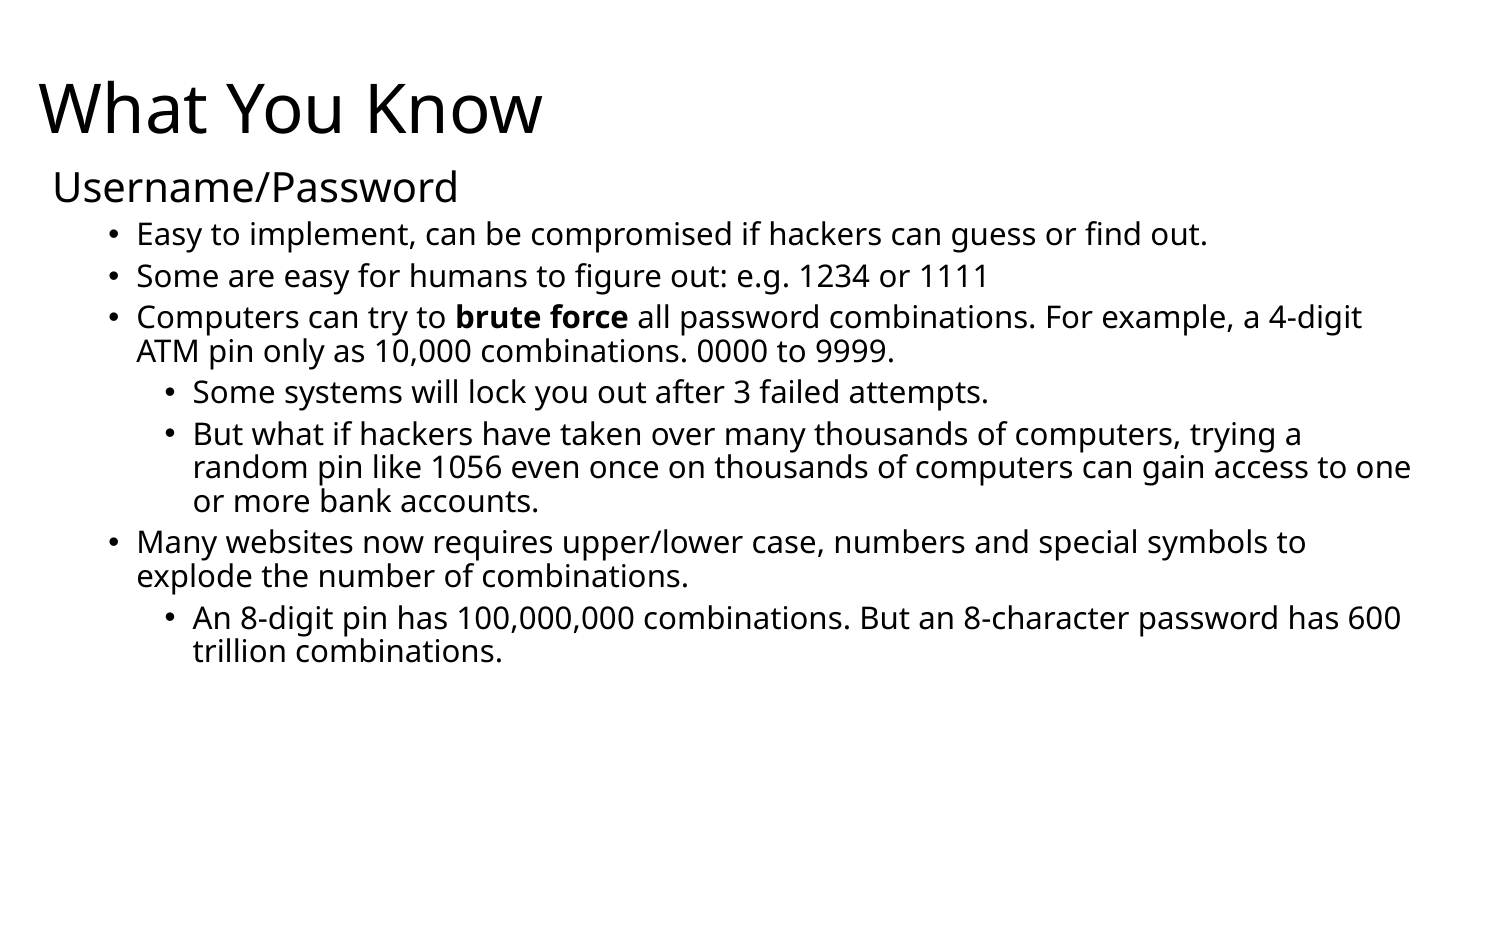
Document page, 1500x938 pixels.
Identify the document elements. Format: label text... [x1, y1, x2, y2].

title What You Know [23, 20, 1318, 202]
list Username/Password Easy to implement, can be compromised if hackers can guess or find out. Some are easy for humans to figure out: e.g. 1234 or 1111 Computers can try to brute force all password combinations. For example, a 4-digit ATM pin only as 10,000 combinations. 0000 to 9999. Some systems will lock you out after 3 failed attempts. But what if hackers have taken over many thousands of computers, trying a random pin like 1056 even once on thousands of computers can gain access to one or more bank accounts. Many websites now requires upper/lower case, numbers and special symbols to explode the number of combinations. An 8-digit pin has 100,000,000 combinations. But an 8-character password has 600 trillion combinations. [37, 158, 1436, 899]
